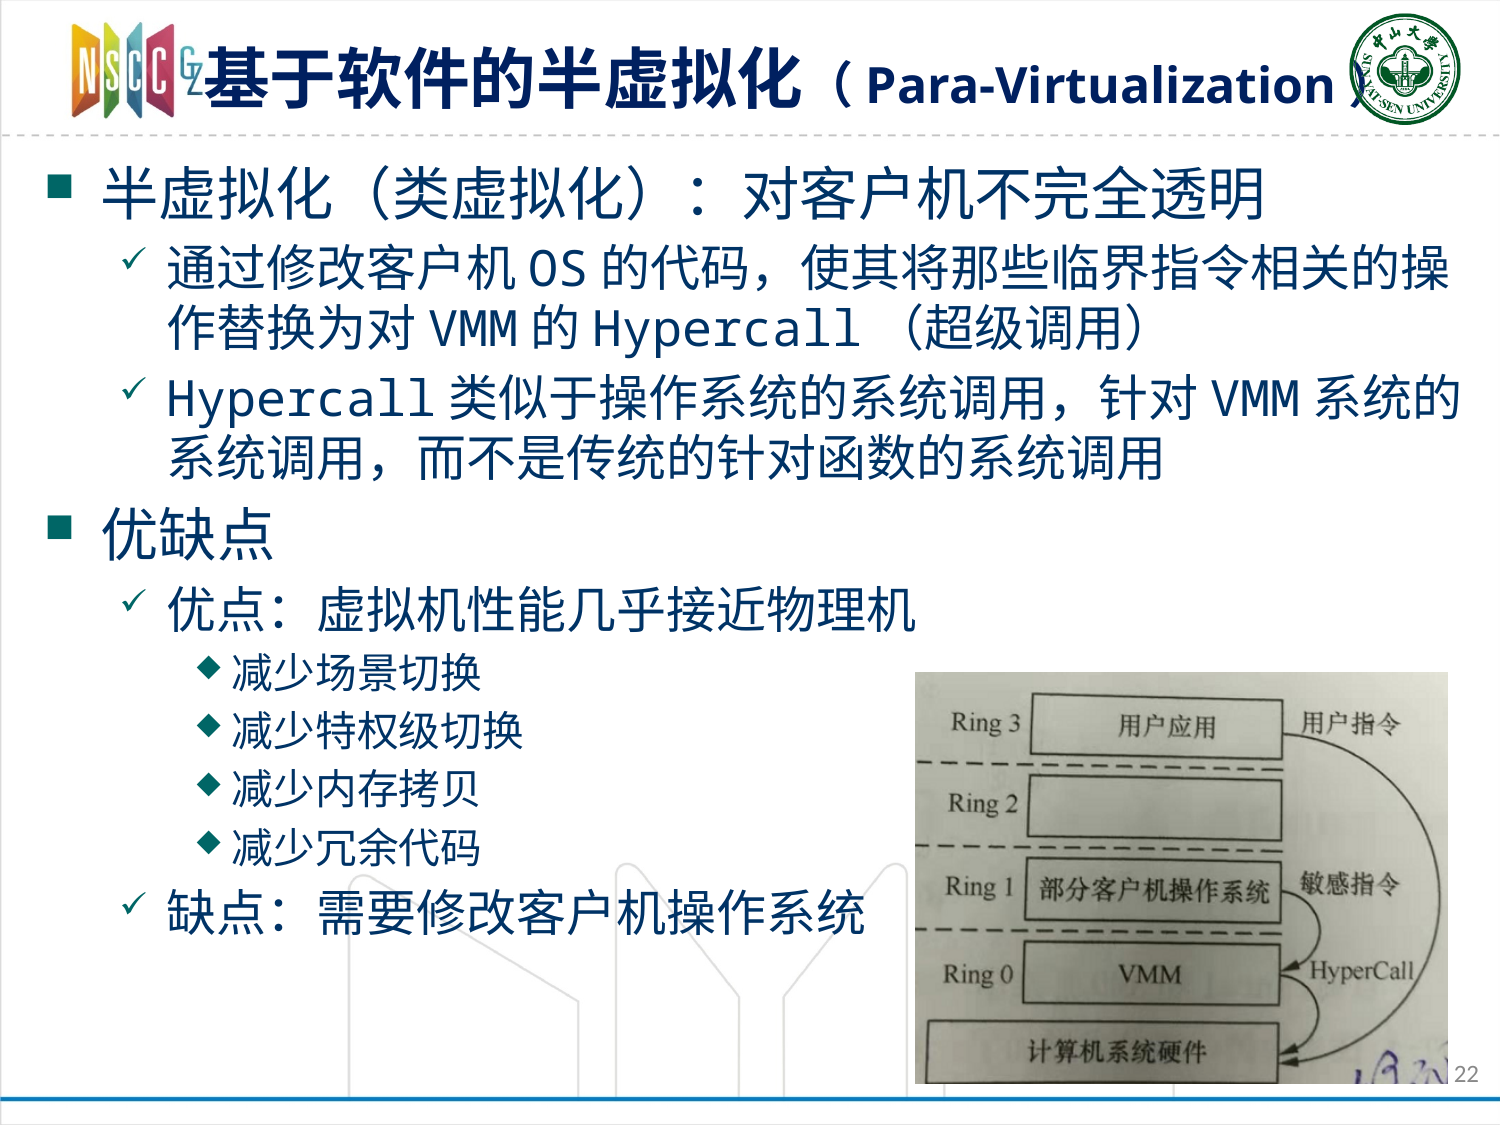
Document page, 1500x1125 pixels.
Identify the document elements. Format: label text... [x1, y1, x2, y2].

list 半虚拟化（类虚拟化）：对客户机不完全透明 通过修改客户机OS的代码，使其将那些临界指令相关的操作替换为对VMM的Hypercall（超级调用） Hypercall类似于操作系统的系统调用，针对VMM系统的系统调用，而不是传统的针对函数的系统调用 优缺点 优点：虚拟机性能几乎接近物理机 减少场景切换 减少特权级切换 减少内存拷贝 减少冗余代码 缺点：需要修改客户机操作系统 [29, 149, 1500, 1083]
picture [0, 0, 1500, 1125]
slide_number 22 [1144, 1083, 1495, 1103]
text_box 基于软件的半虚拟化（Para-Virtualization） [188, 29, 1324, 125]
